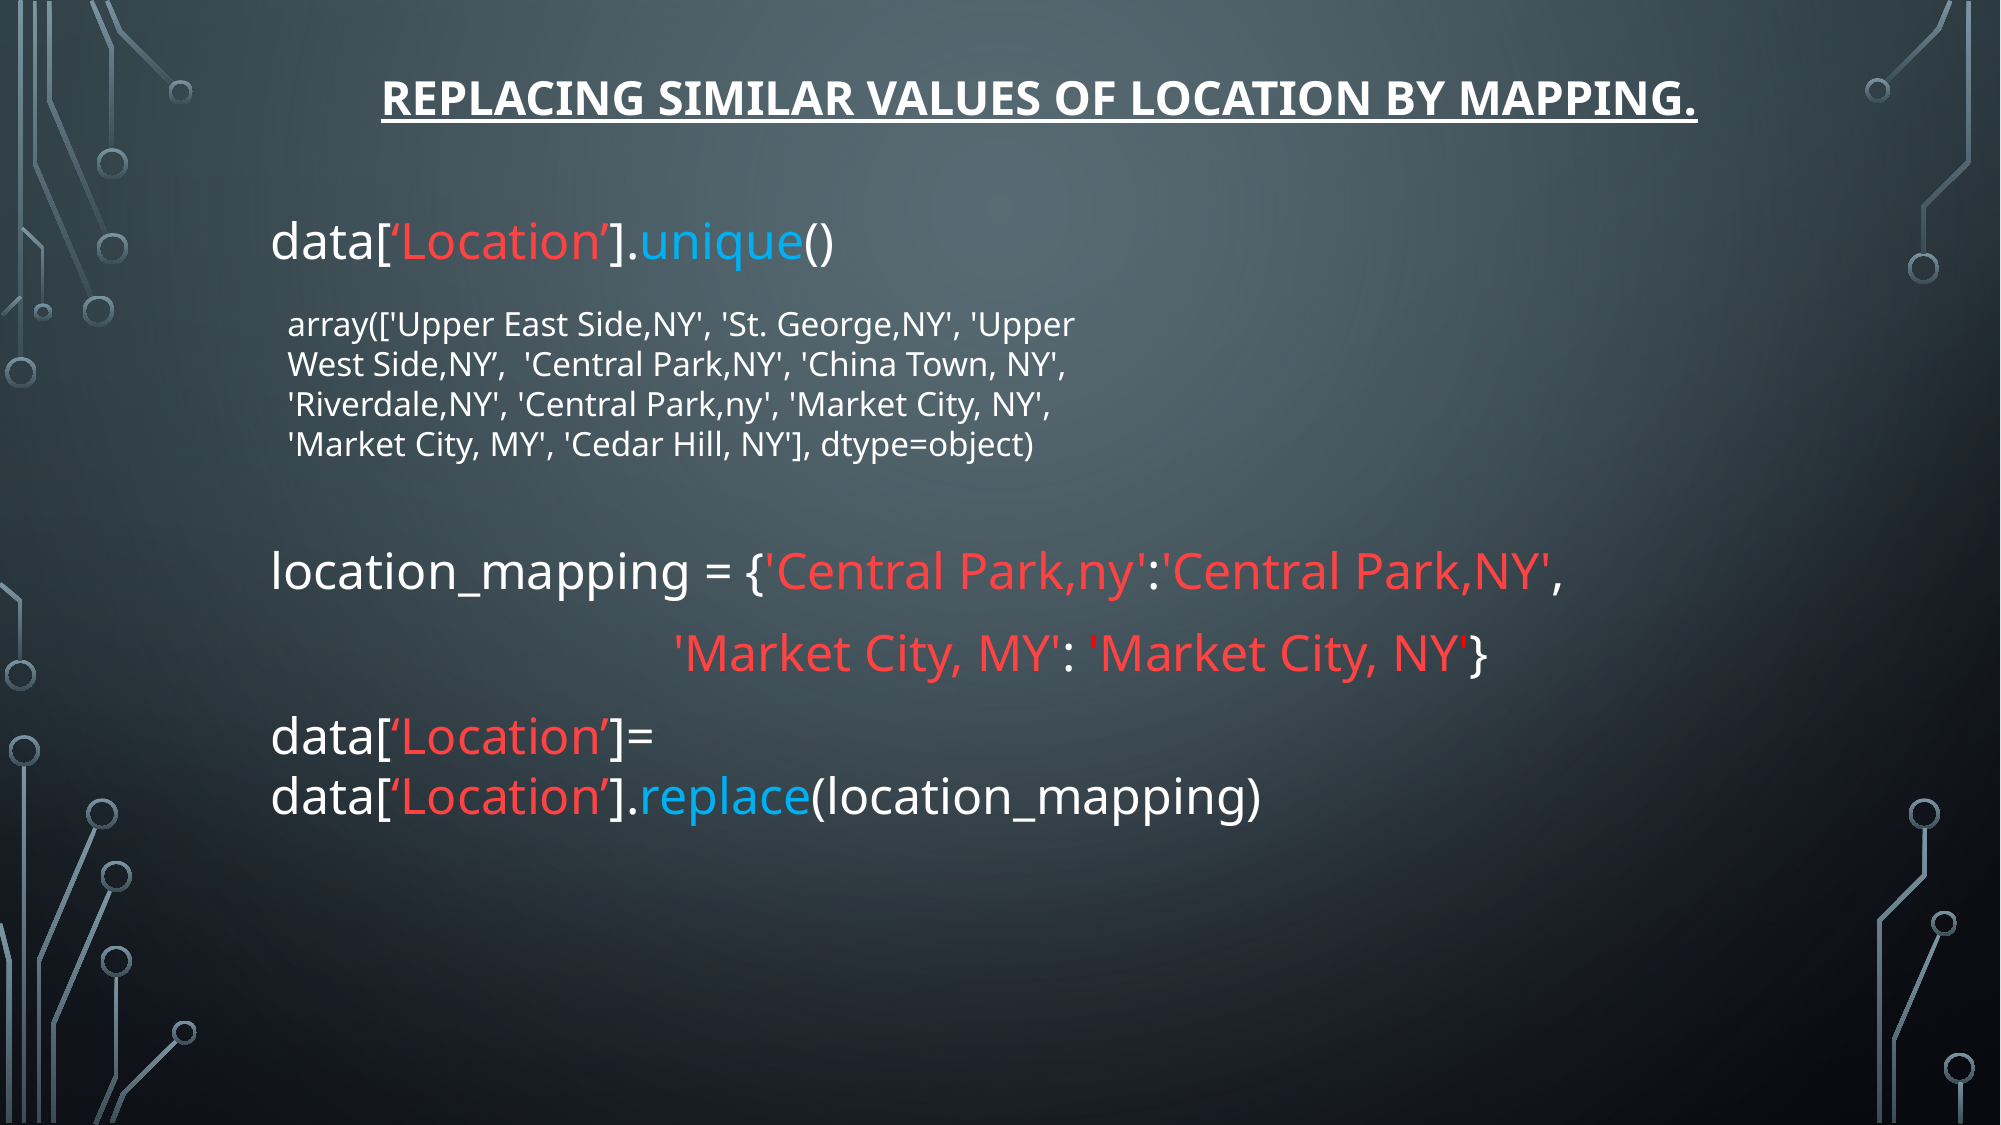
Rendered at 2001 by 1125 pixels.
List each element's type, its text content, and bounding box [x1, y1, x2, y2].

text_box data[‘Location’].unique() location_mapping = {'Central Park,ny':'Central Park,NY', 'Market City, MY': 'Market City, NY'} data[‘Location’]= data[‘Location’].replace(location_mapping) [255, 201, 1666, 1067]
text_box REPLACING SIMILAR VALUES OF LOCATION BY MAPPING. [334, 58, 1745, 136]
text_box array(['Upper East Side,NY', 'St. George,NY', 'Upper West Side,NY’, 'Central Park,NY', 'China Town, NY', 'Riverdale,NY', 'Central Park,ny', 'Market City, NY', 'Market City, MY', 'Cedar Hill, NY'], dtype=object) [287, 303, 1127, 464]
